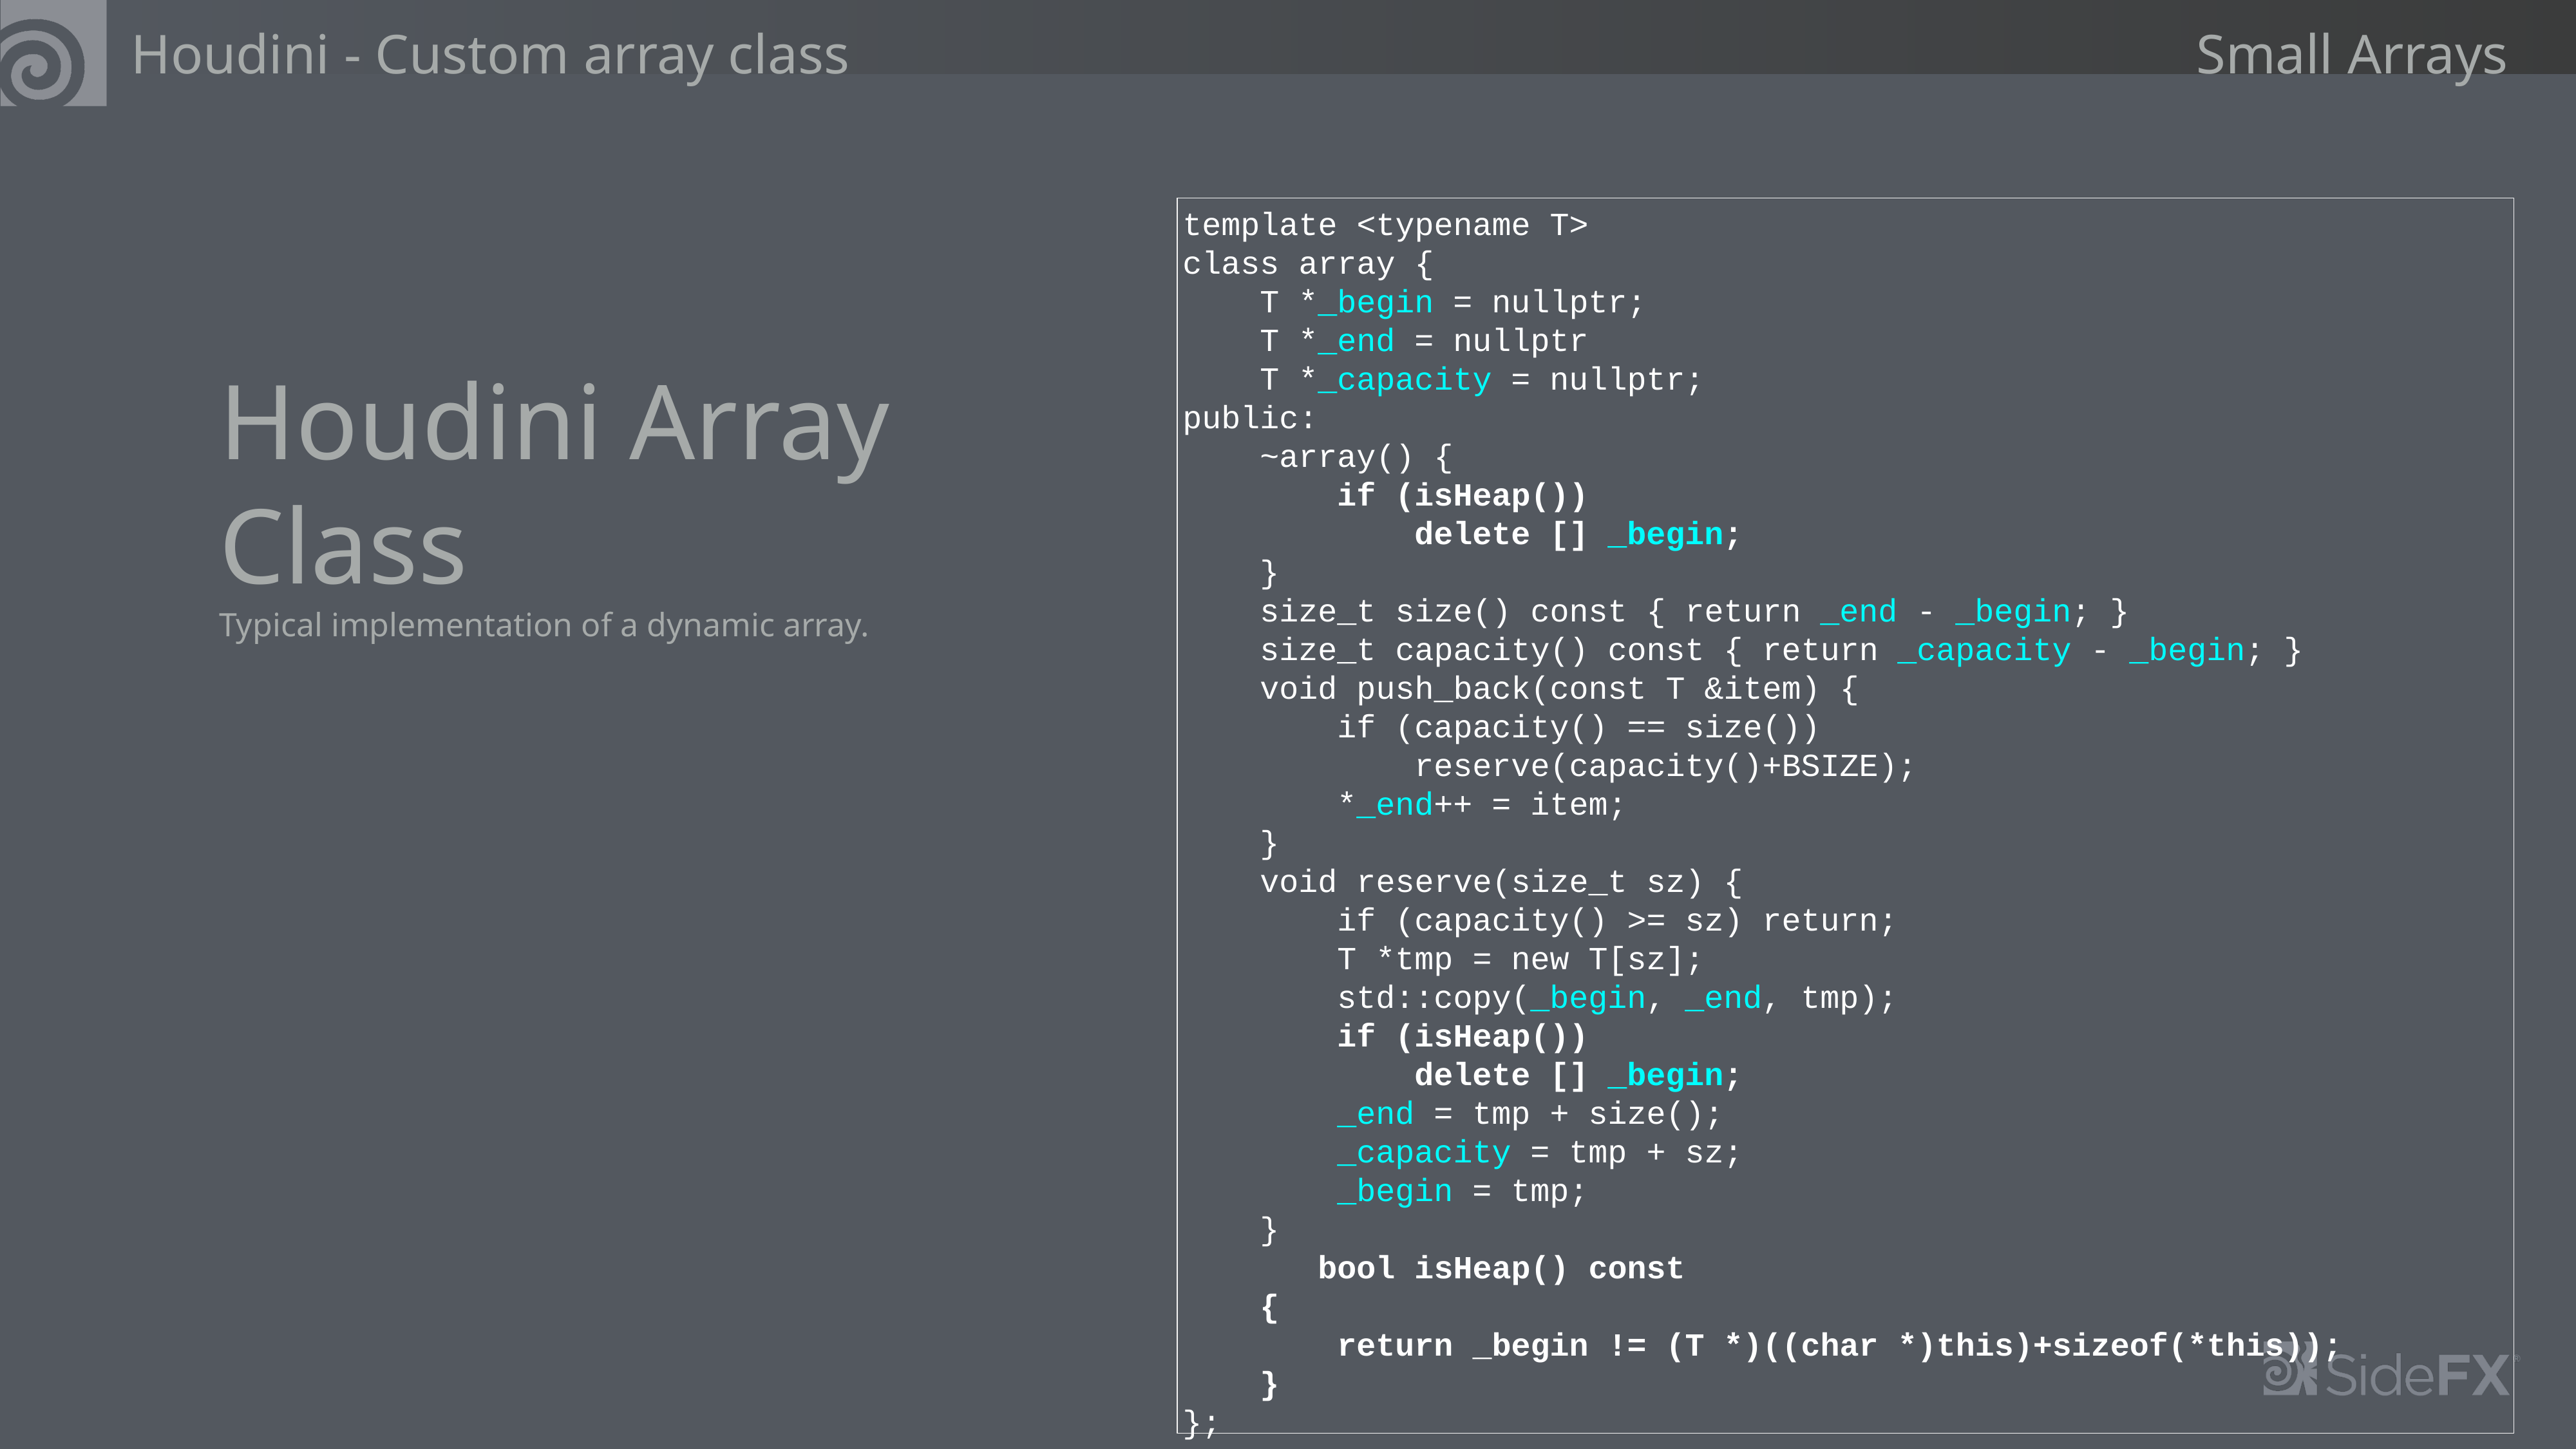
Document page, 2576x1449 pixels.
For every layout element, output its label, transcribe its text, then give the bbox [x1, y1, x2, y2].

list Houdini - Custom array class [126, 0, 1329, 105]
list template <typename T> class array { T *_begin = nullptr; T *_end = nullptr T *_capacity = nullptr; public: ~array() { if (isHeap()) delete [] _begin; } size_t size() const { return _end - _begin; } size_t capacity() const { return _capacity - _begin; } void push_back(const T &item) { if (capacity() == size()) reserve(capacity()+BSIZE); *_end++ = item; } void reserve(size_t sz) { if (capacity() >= sz) return; T *tmp = new T[sz]; std::copy(_begin, _end, tmp); if (isHeap()) delete [] _begin; _end = tmp + size(); _capacity = tmp + sz; _begin = tmp; } bool isHeap() const { return _begin != (T *)((char *)this)+sizeof(*this)); } }; [1177, 198, 2514, 1434]
picture [2514, 1341, 2521, 1396]
picture [0, 0, 107, 106]
list Houdini Array Class Typical implementation of a dynamic array. [213, 411, 1139, 589]
list Small Arrays [1329, 0, 2514, 105]
